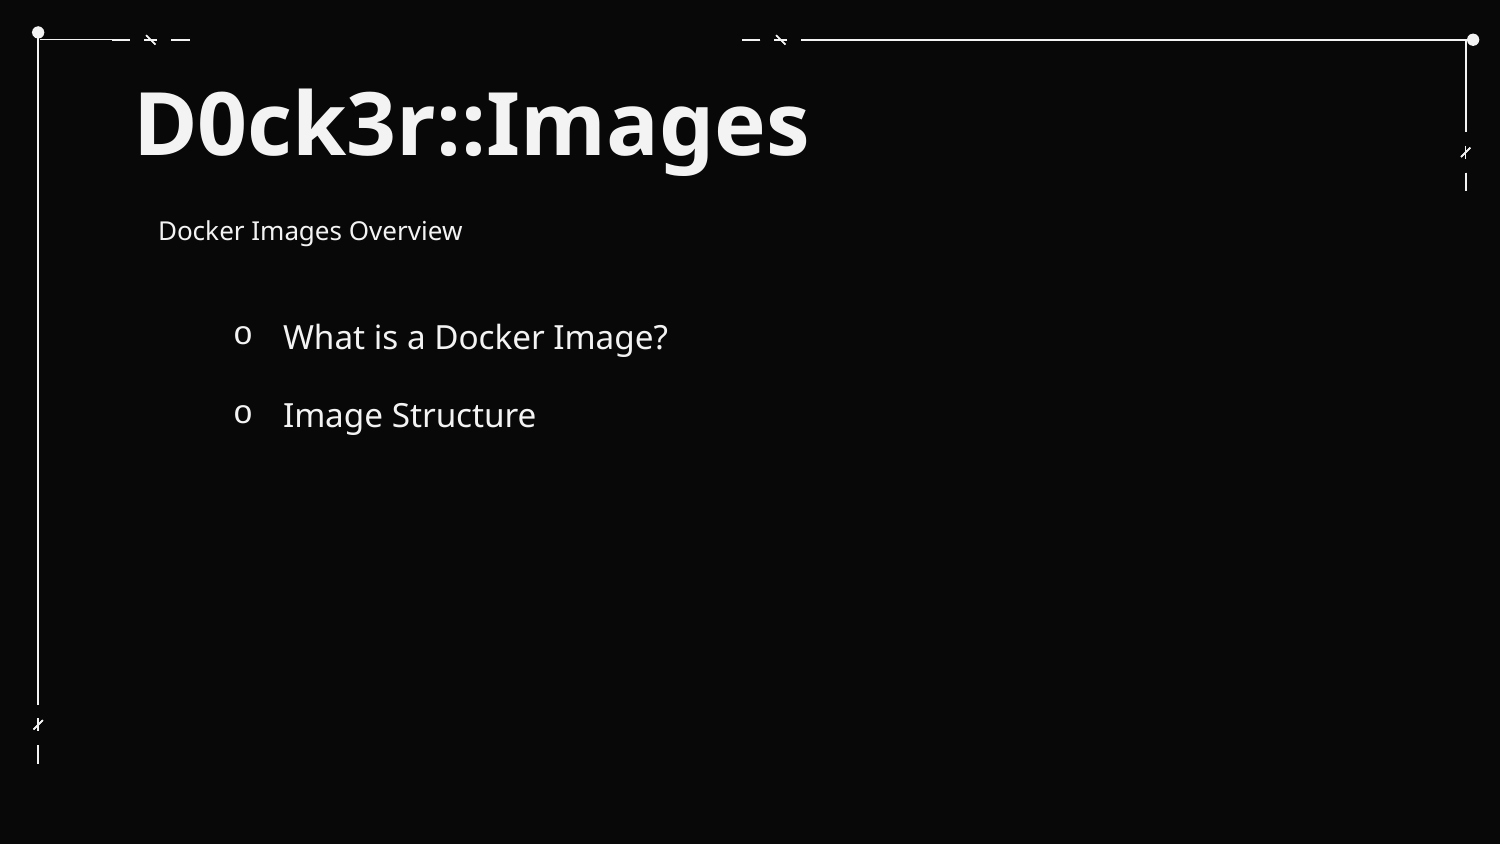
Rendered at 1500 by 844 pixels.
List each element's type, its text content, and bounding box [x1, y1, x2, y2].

list Docker Images Overview What is a Docker Image? Image Structure [118, 199, 1382, 760]
title D0ck3r::Images [118, 72, 1382, 167]
